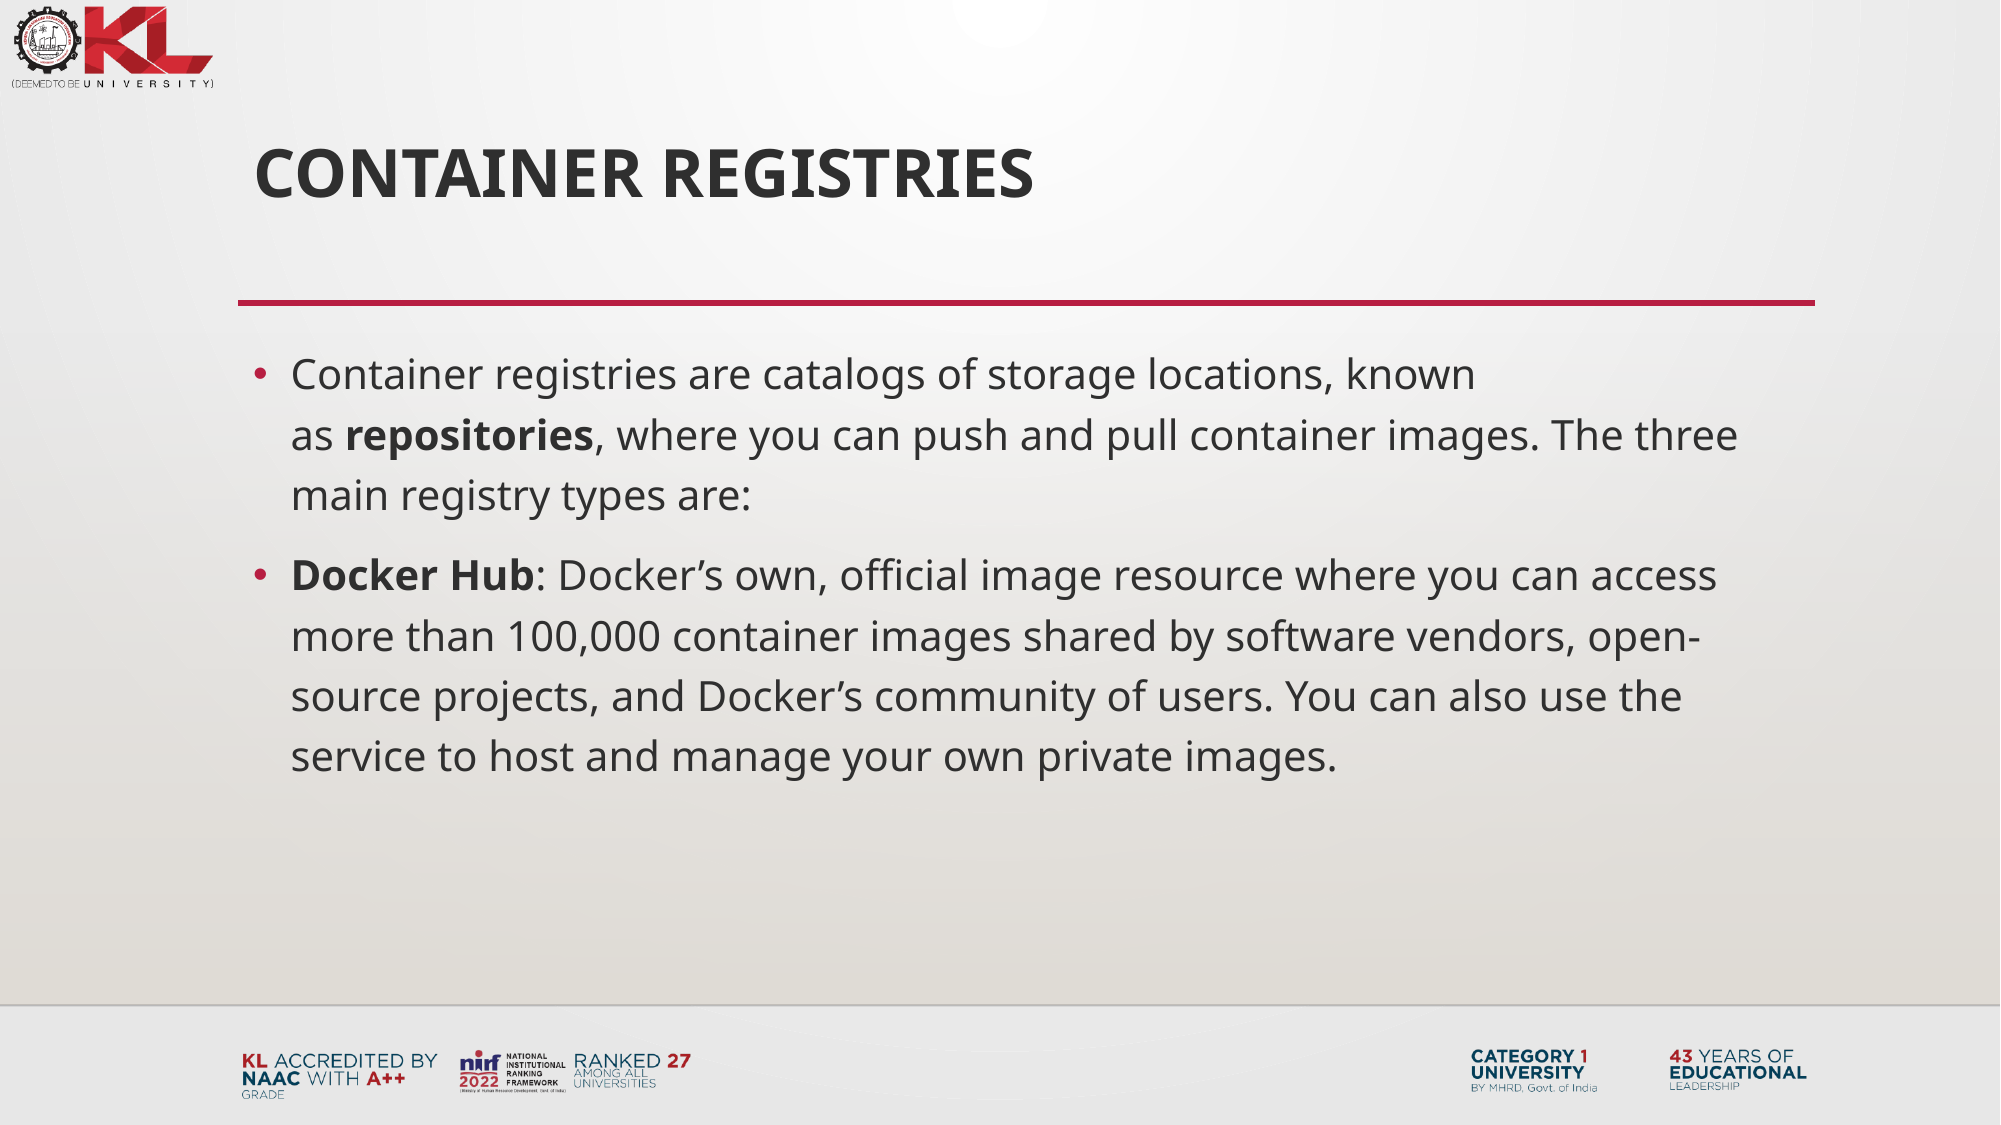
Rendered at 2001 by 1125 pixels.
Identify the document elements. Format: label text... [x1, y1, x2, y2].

picture [12, 5, 213, 88]
title Container Registries [238, 131, 1814, 305]
list Container registries are catalogs of storage locations, known as repositories, where you can push and pull container images. The three main registry types are: Docker Hub: Docker’s own, official image resource where you can access more than 100,000 container images shared by software vendors, open-source projects, and Docker’s community of users. You can also use the service to host and manage your own private images. [238, 330, 1814, 897]
picture [1447, 1045, 1814, 1101]
picture [238, 1045, 716, 1103]
